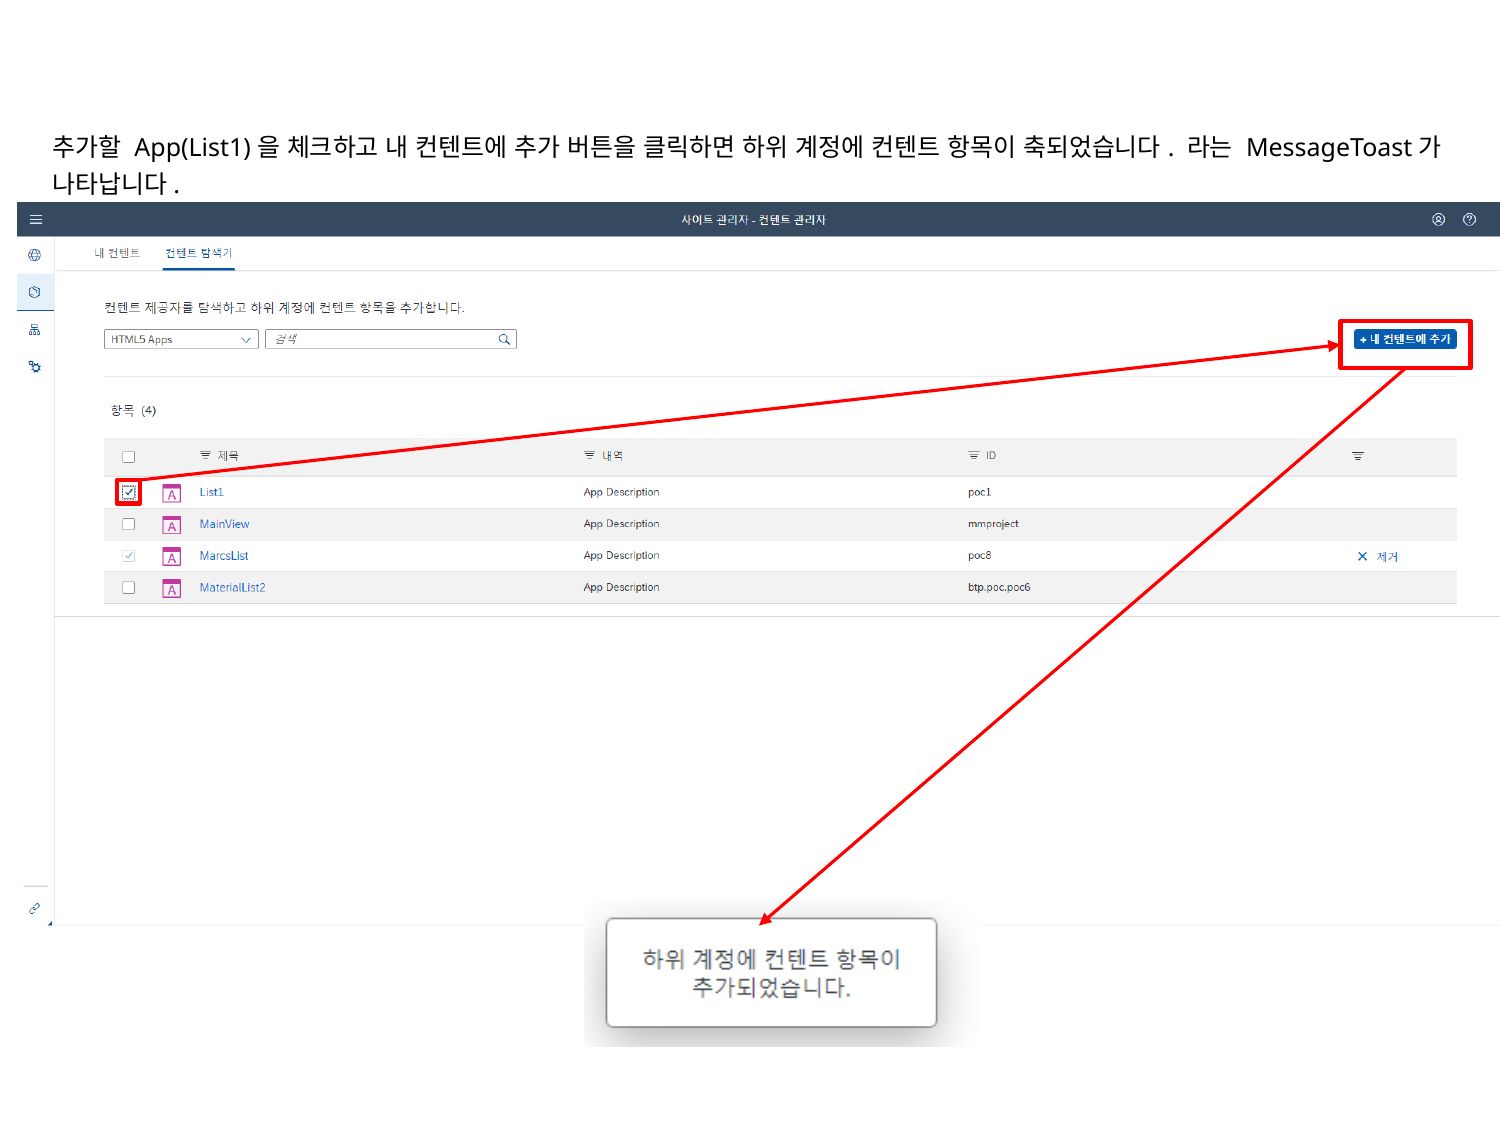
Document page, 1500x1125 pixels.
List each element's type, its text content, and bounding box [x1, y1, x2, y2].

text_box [140, 344, 1341, 481]
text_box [758, 368, 1406, 926]
text_box 추가할 App(List1)을 체크하고 내 컨텐트에 추가 버튼을 클릭하면 하위 계정에 컨텐트 항목이 축되었습니다. 라는 MessageToast가 나타납니다. [37, 116, 1457, 201]
picture [17, 202, 1500, 1047]
